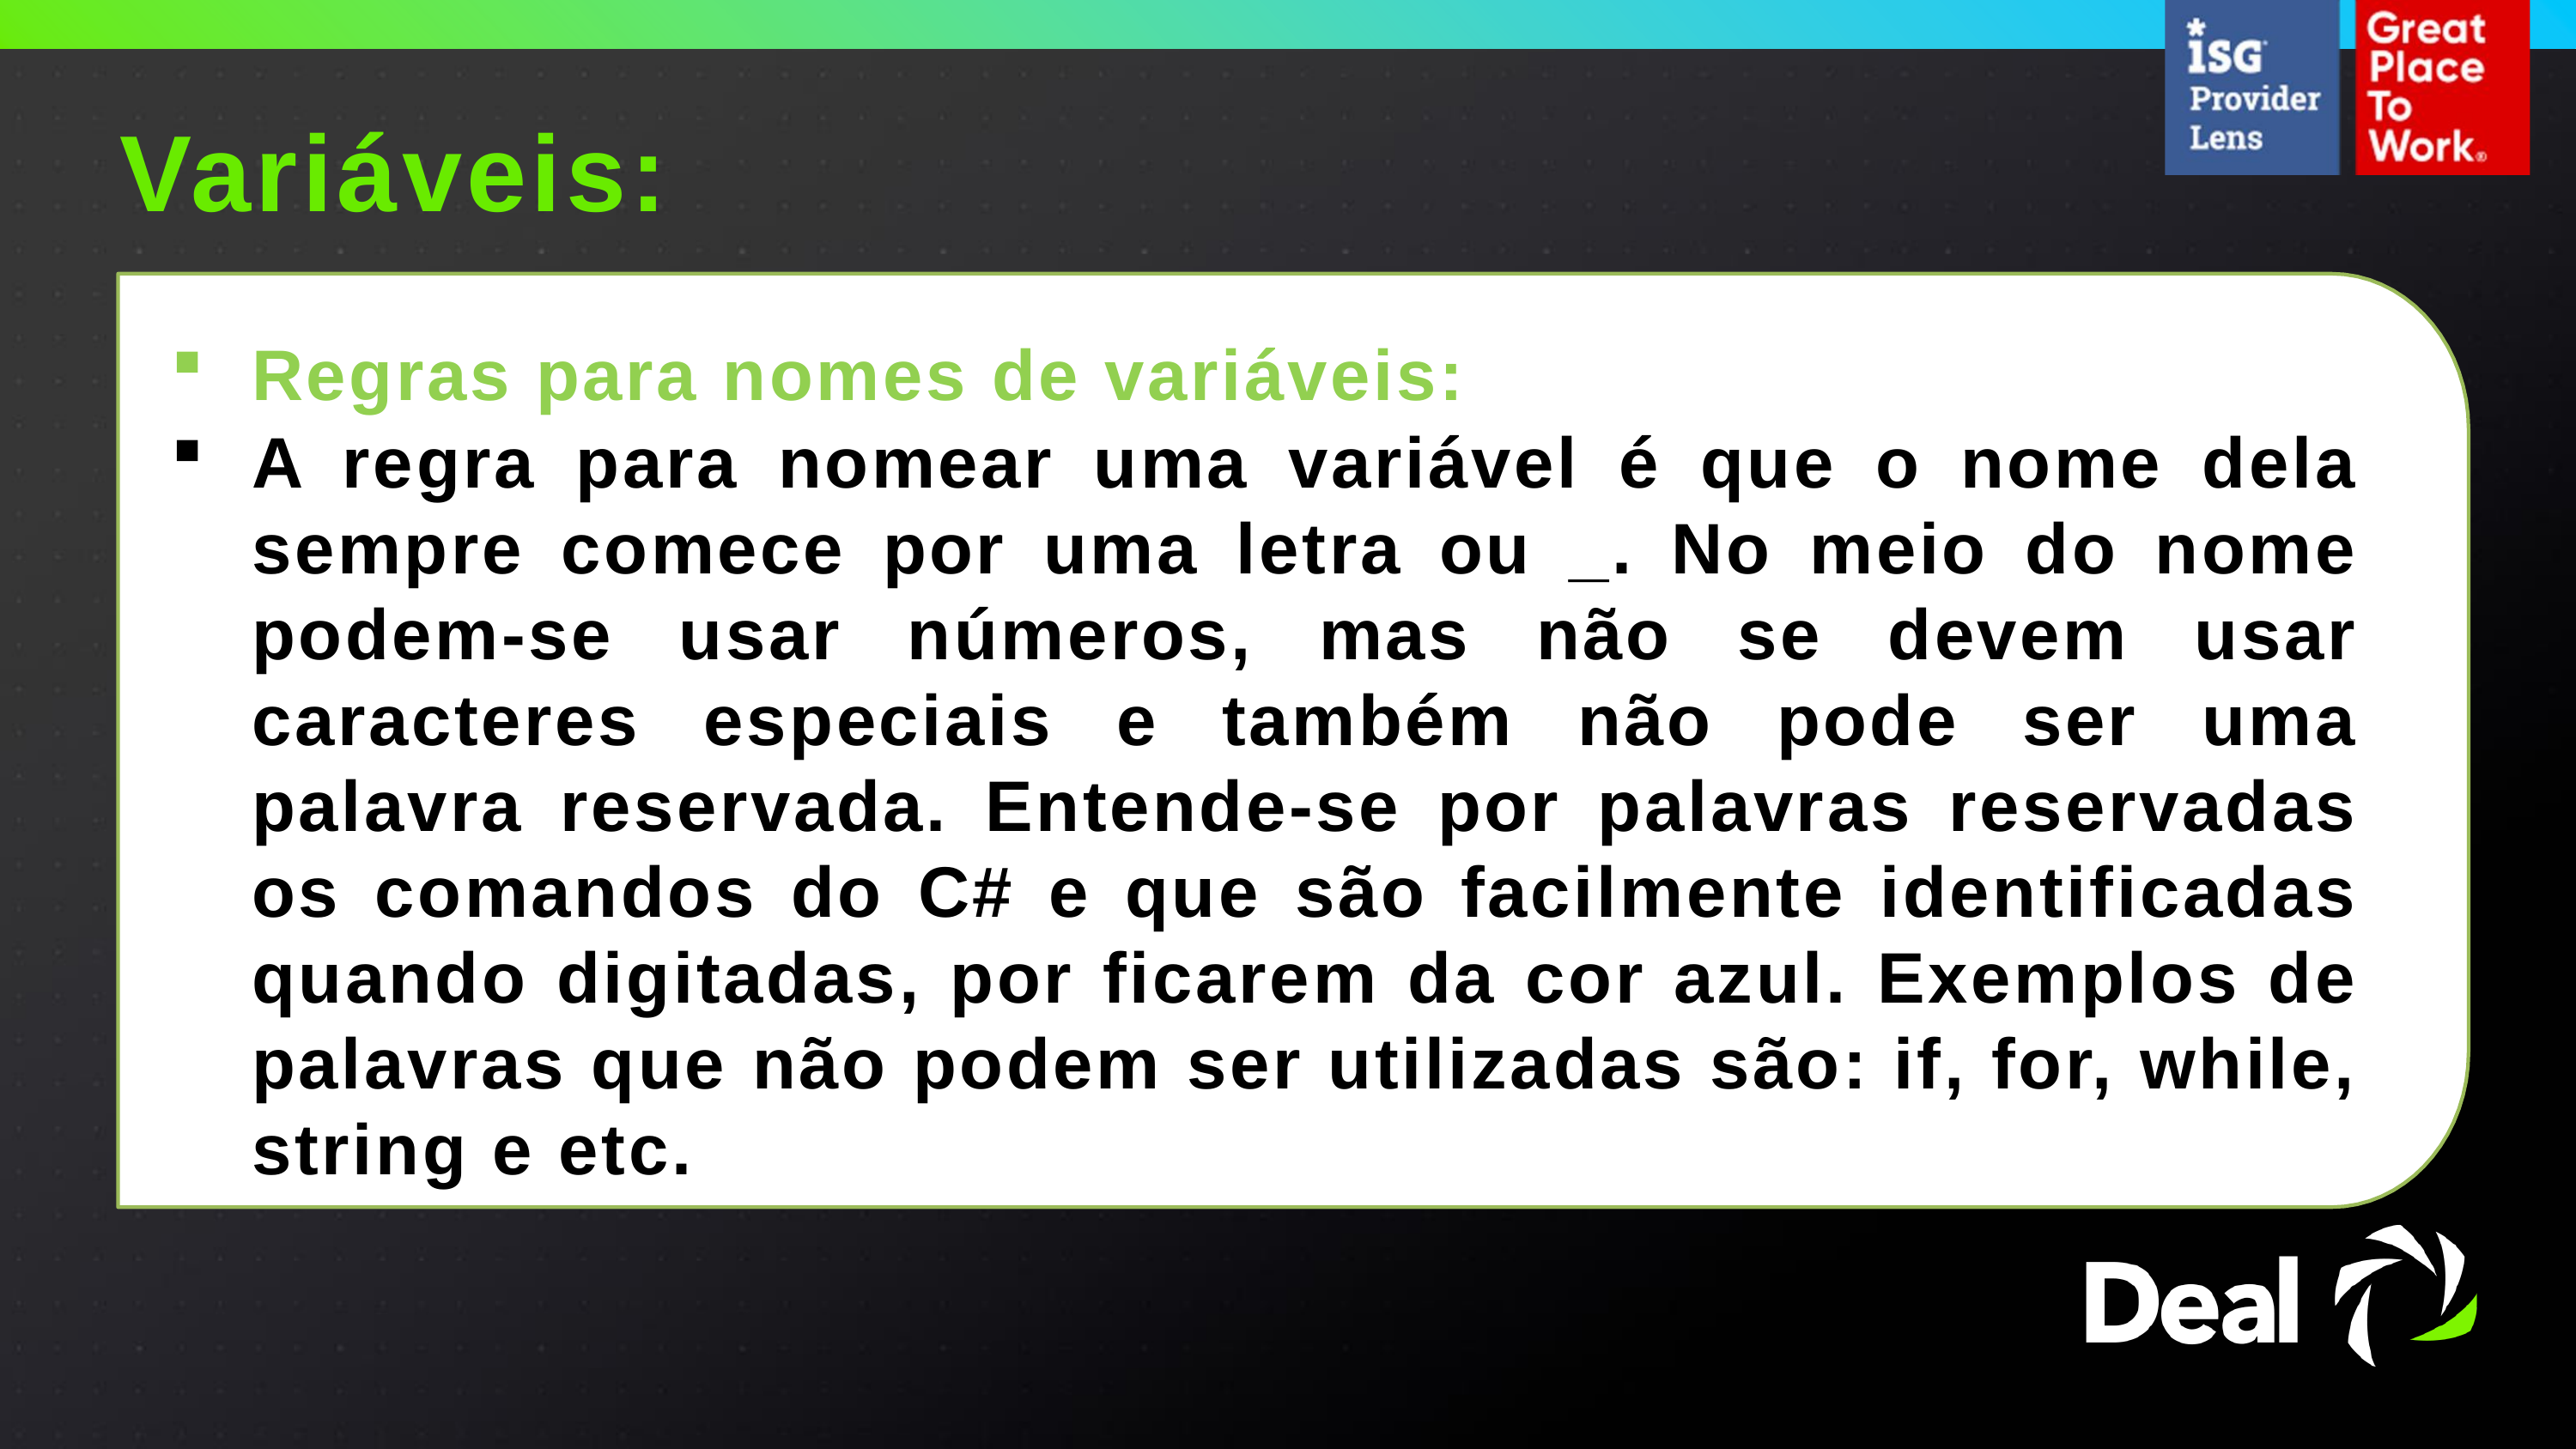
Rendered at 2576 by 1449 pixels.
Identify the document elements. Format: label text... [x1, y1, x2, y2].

text_box Variáveis: [118, 101, 2050, 233]
text_box [116, 271, 2471, 1210]
picture [0, 0, 2576, 1449]
text_box Regras para nomes de variáveis: A regra para nomear uma variável é que o nome dela sempre comece por uma letra ou _. No meio do nome podem-se usar números, mas não se devem usar caracteres especiais e também não pode ser uma palavra reservada. Entende-se por palavras reservadas os comandos do C# e que são facilmente identificadas quando digitadas, por ficarem da cor azul. Exemplos de palavras que não podem ser utilizadas são: if, for, while, string e etc. [169, 327, 2361, 1189]
